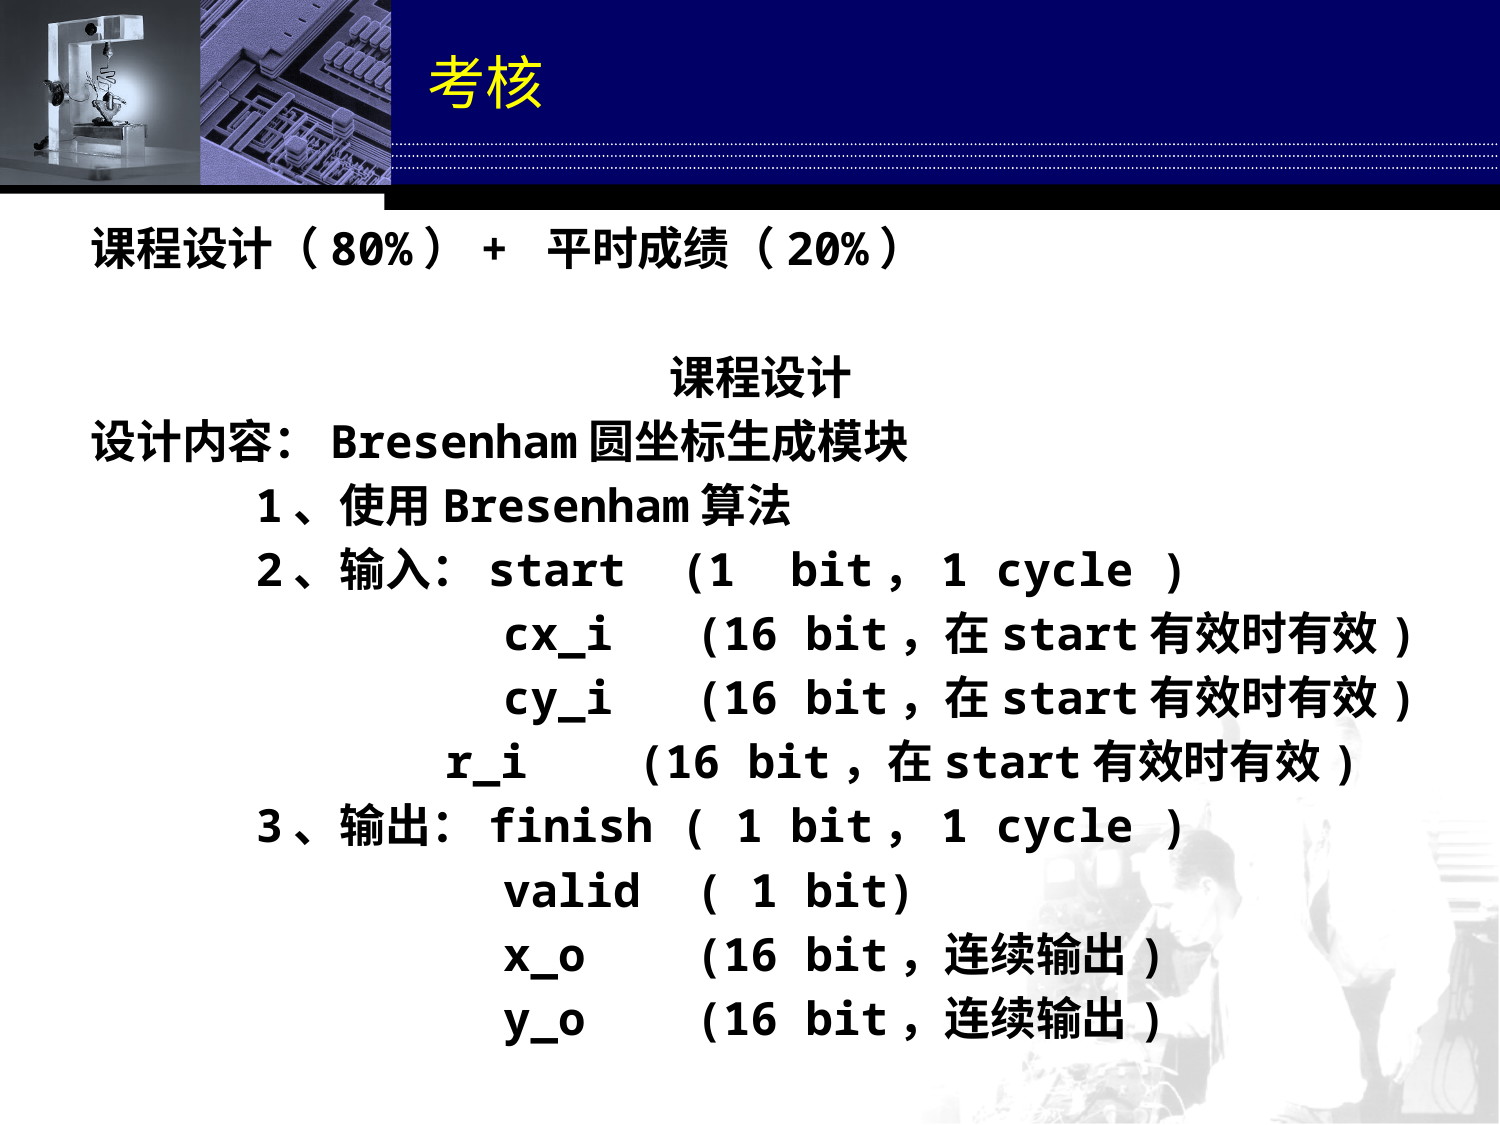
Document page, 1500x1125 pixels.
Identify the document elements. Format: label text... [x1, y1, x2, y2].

title 考核 [412, 37, 1451, 126]
list 课程设计（80%）+ 平时成绩（20%） 课程设计 设计内容：Bresenham圆坐标生成模块 1、使用Bresenham算法 2、输入：start (1 bit，1 cycle ) cx_i (16 bit，在start有效时有效) cy_i (16 bit，在start有效时有效) r_i (16 bit，在start有效时有效) 3、输出：finish ( 1 bit，1 cycle ) valid ( 1 bit) x_o (16 bit，连续输出) y_o (16 bit，连续输出) [74, 212, 1448, 1083]
